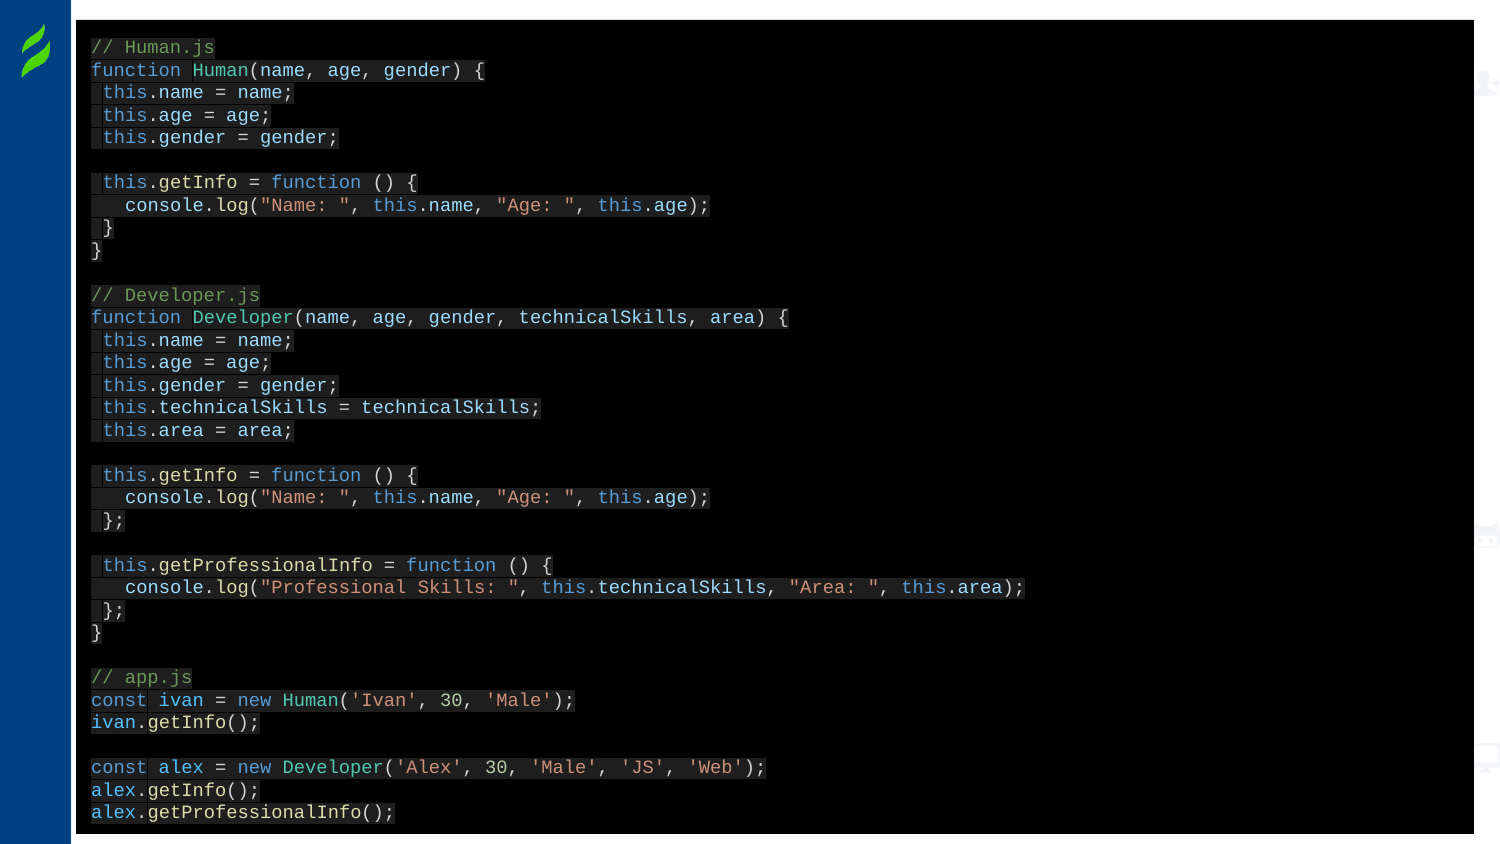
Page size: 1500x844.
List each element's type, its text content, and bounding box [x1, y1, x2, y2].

list // Human.js function Human(name, age, gender) { this.name = name; this.age = age; this.gender = gender; this.getInfo = function () { console.log("Name: ", this.name, "Age: ", this.age); } } // Developer.js function Developer(name, age, gender, technicalSkills, area) { this.name = name; this.age = age; this.gender = gender; this.technicalSkills = technicalSkills; this.area = area; this.getInfo = function () { console.log("Name: ", this.name, "Age: ", this.age); }; this.getProfessionalInfo = function () { console.log("Professional Skills: ", this.technicalSkills, "Area: ", this.area); }; } // app.js const ivan = new Human('Ivan', 30, 'Male'); ivan.getInfo(); const alex = new Developer('Alex', 30, 'Male', 'JS', 'Web'); alex.getInfo(); alex.getProfessionalInfo(); [76, 19, 1474, 834]
picture [0, 0, 1500, 844]
